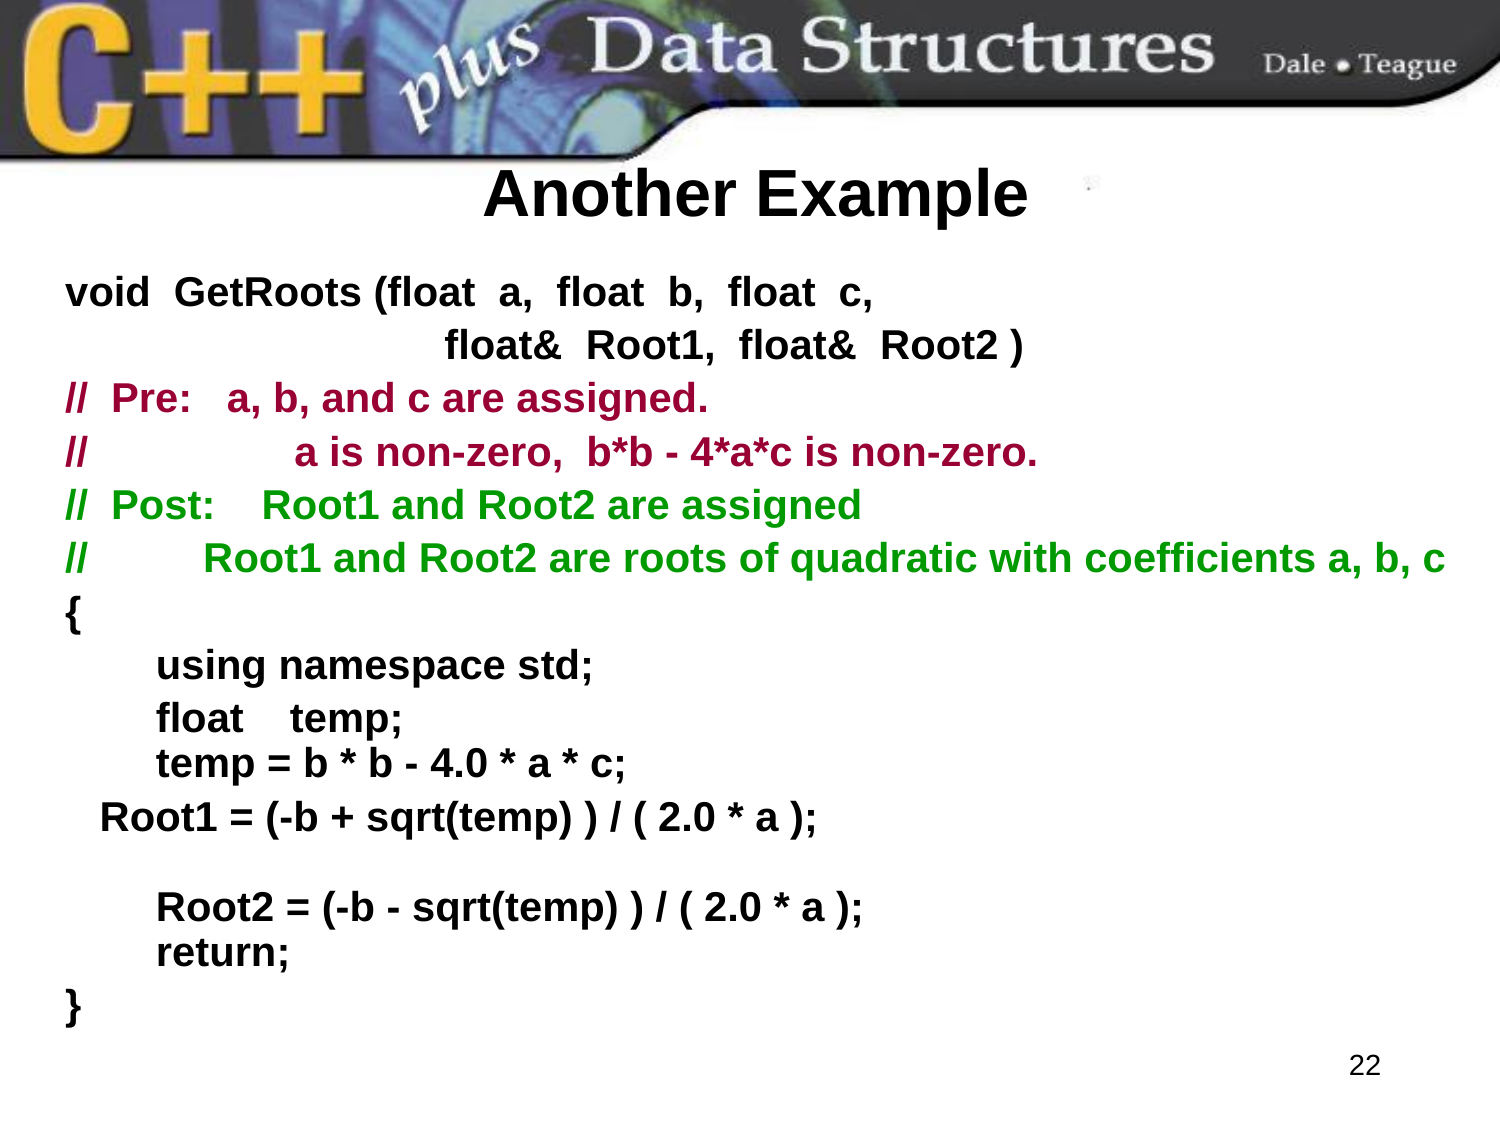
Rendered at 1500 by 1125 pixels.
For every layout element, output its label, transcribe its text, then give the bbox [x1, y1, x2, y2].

picture [0, 0, 1500, 1125]
title Another Example [112, 123, 1400, 238]
list void GetRoots (float a, float b, float c, float& Root1, float& Root2 ) // Pre: a, b, and c are assigned. // a is non-zero, b*b - 4*a*c is non-zero. // Post: Root1 and Root2 are assigned // Root1 and Root2 are roots of quadratic with coefficients a, b, c { using namespace std; float temp; temp = b * b - 4.0 * a * c; Root1 = (-b + sqrt(temp) ) / ( 2.0 * a ); Root2 = (-b - sqrt(temp) ) / ( 2.0 * a ); return; } [50, 262, 1463, 1088]
